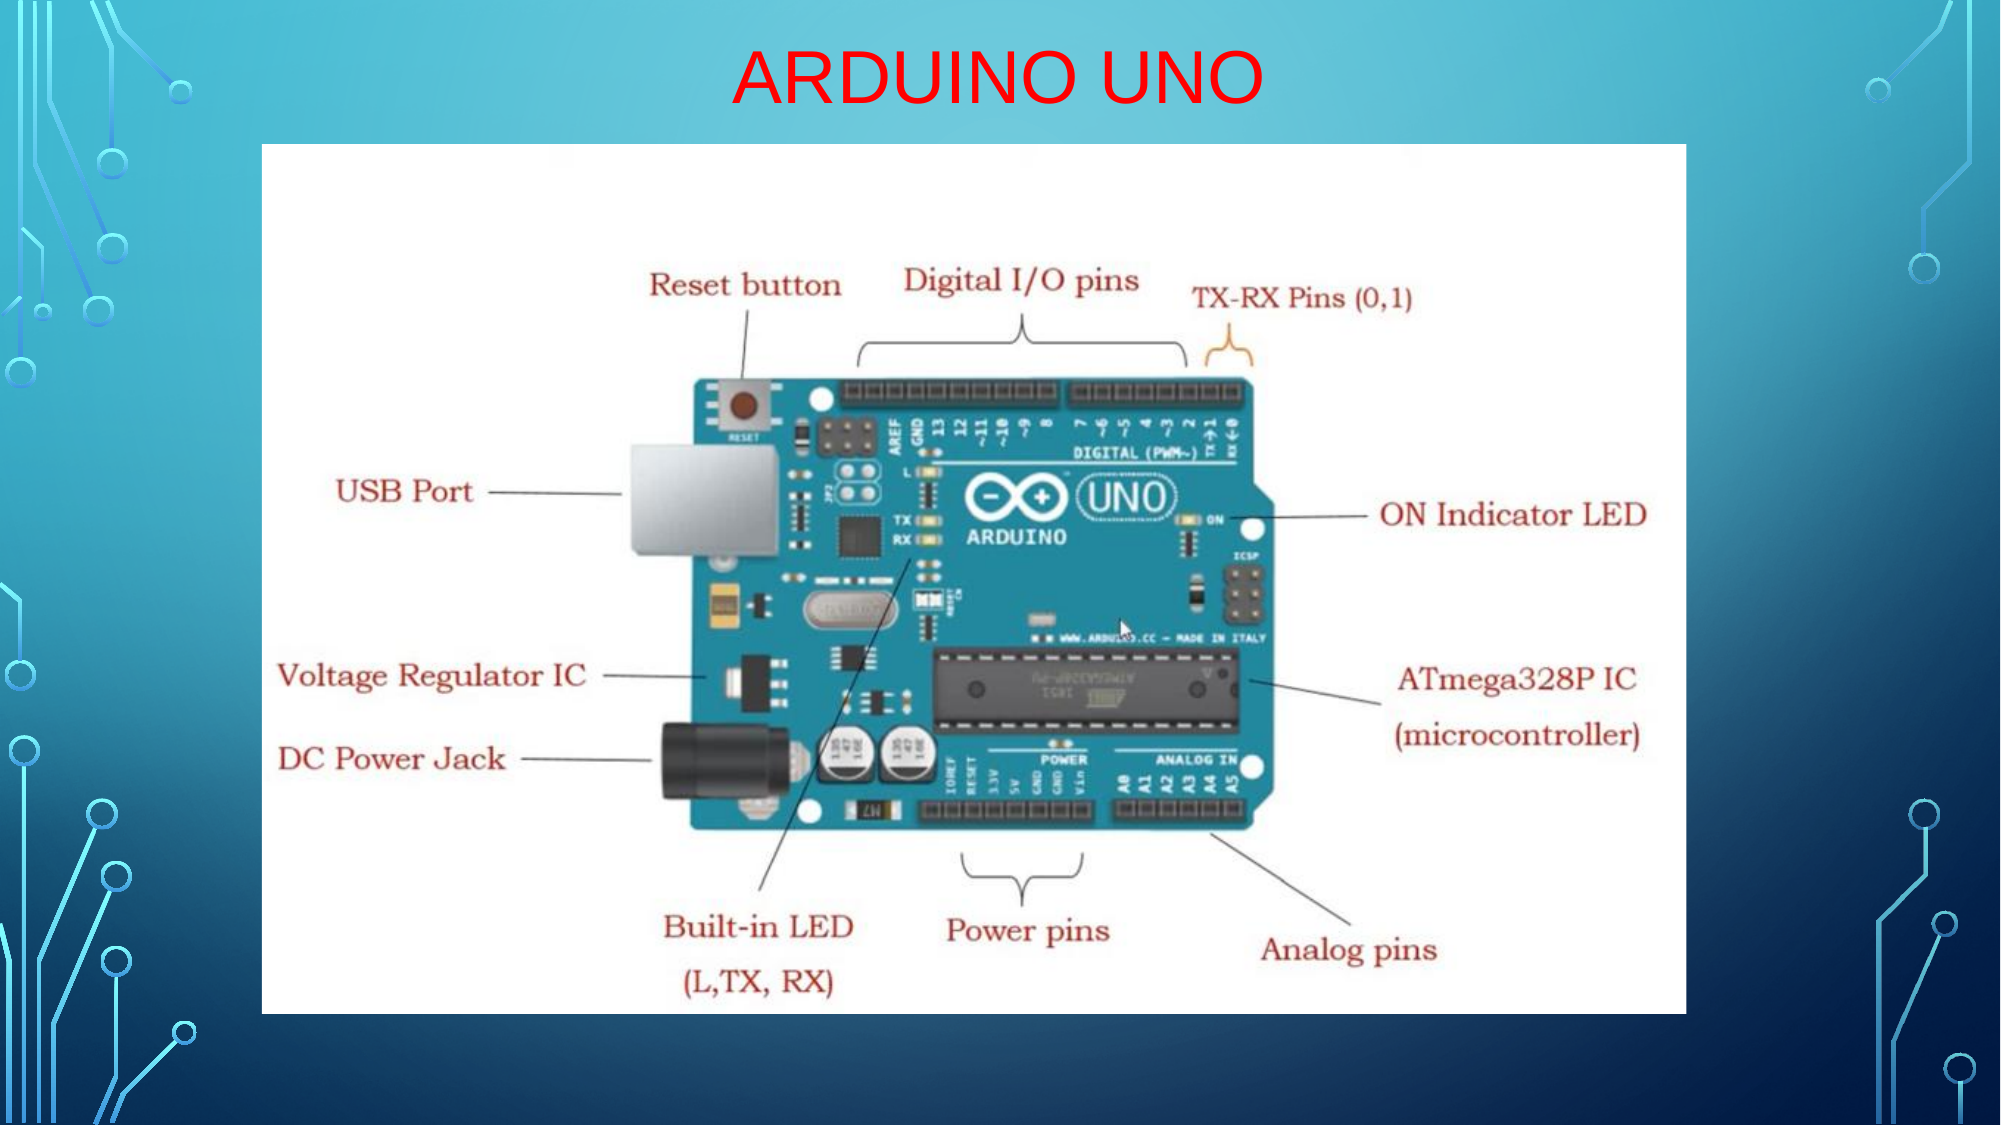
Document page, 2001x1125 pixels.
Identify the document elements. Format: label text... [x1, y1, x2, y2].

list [261, 144, 1687, 1014]
title Arduino UNO [187, 14, 1813, 145]
